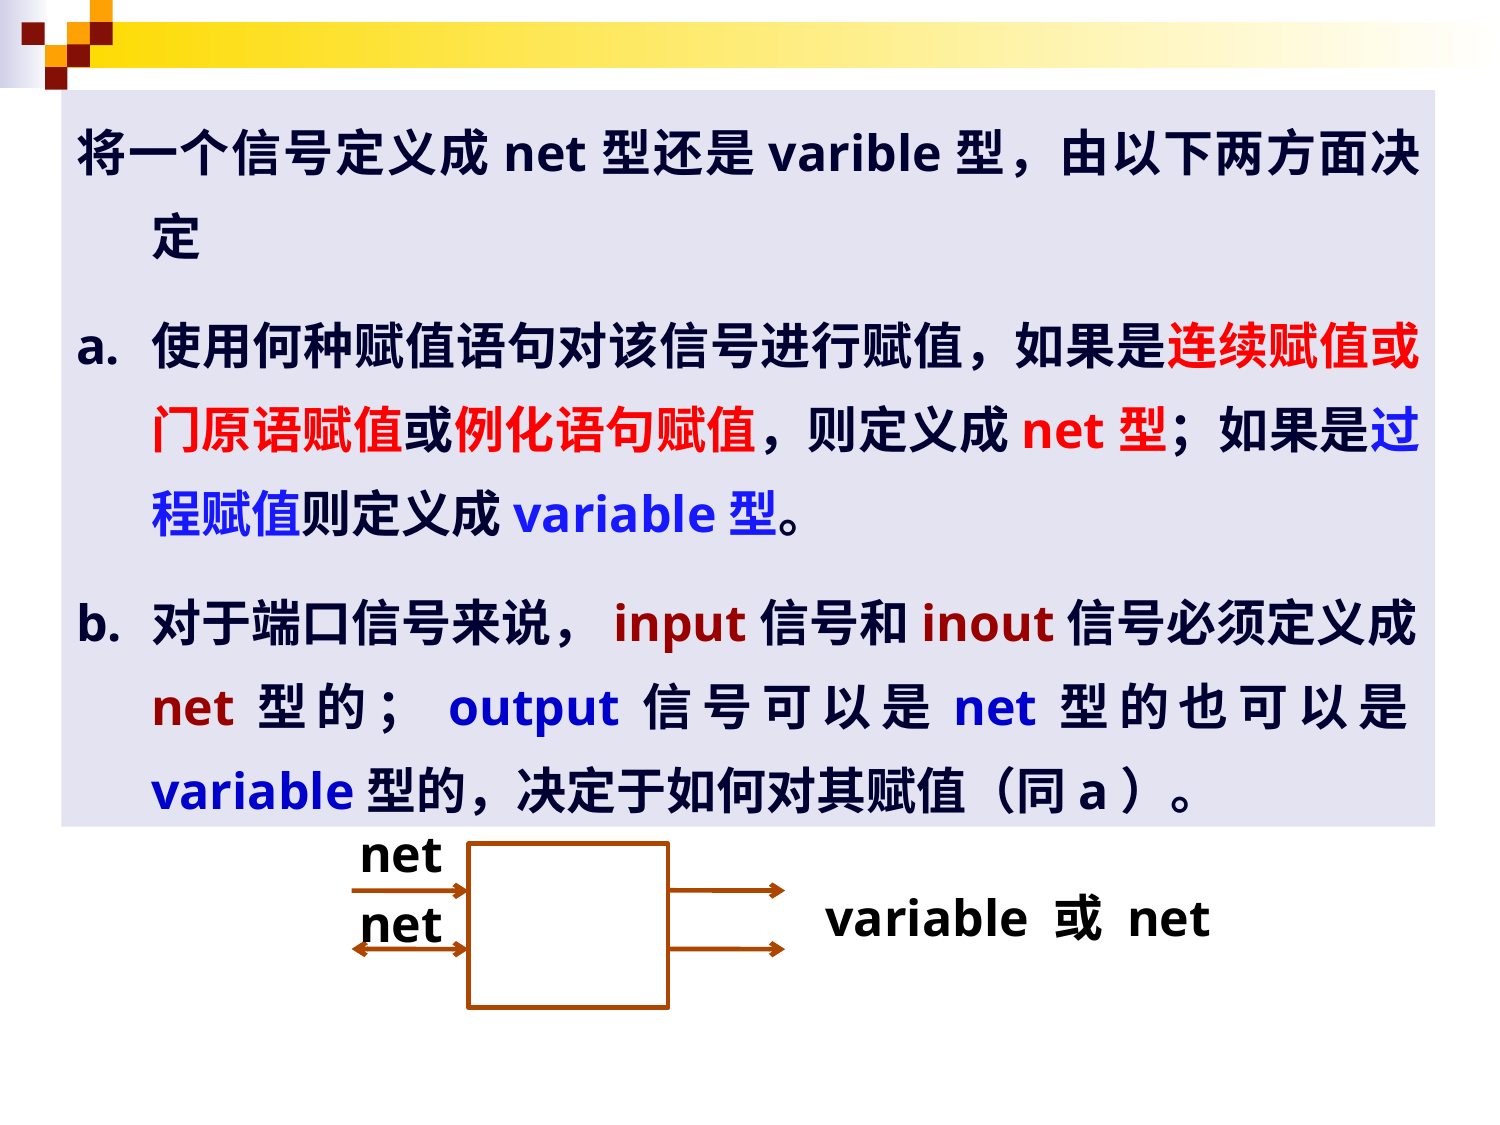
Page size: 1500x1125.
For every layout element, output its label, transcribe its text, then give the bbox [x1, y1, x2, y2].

text_box net [344, 885, 459, 960]
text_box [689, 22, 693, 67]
text_box variable 或 net [810, 878, 1227, 954]
text_box net [344, 814, 459, 885]
text_box [468, 843, 668, 1008]
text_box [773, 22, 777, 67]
text_box 将一个信号定义成net型还是varible型，由以下两方面决定 使用何种赋值语句对该信号进行赋值，如果是连续赋值或门原语赋值或例化语句赋值，则定义成net型；如果是过程赋值则定义成variable型。 对于端口信号来说，input信号和inout信号必须定义成net型的；output信号可以是net型的也可以是variable型的，决定于如何对其赋值（同a）。 [61, 90, 1436, 827]
